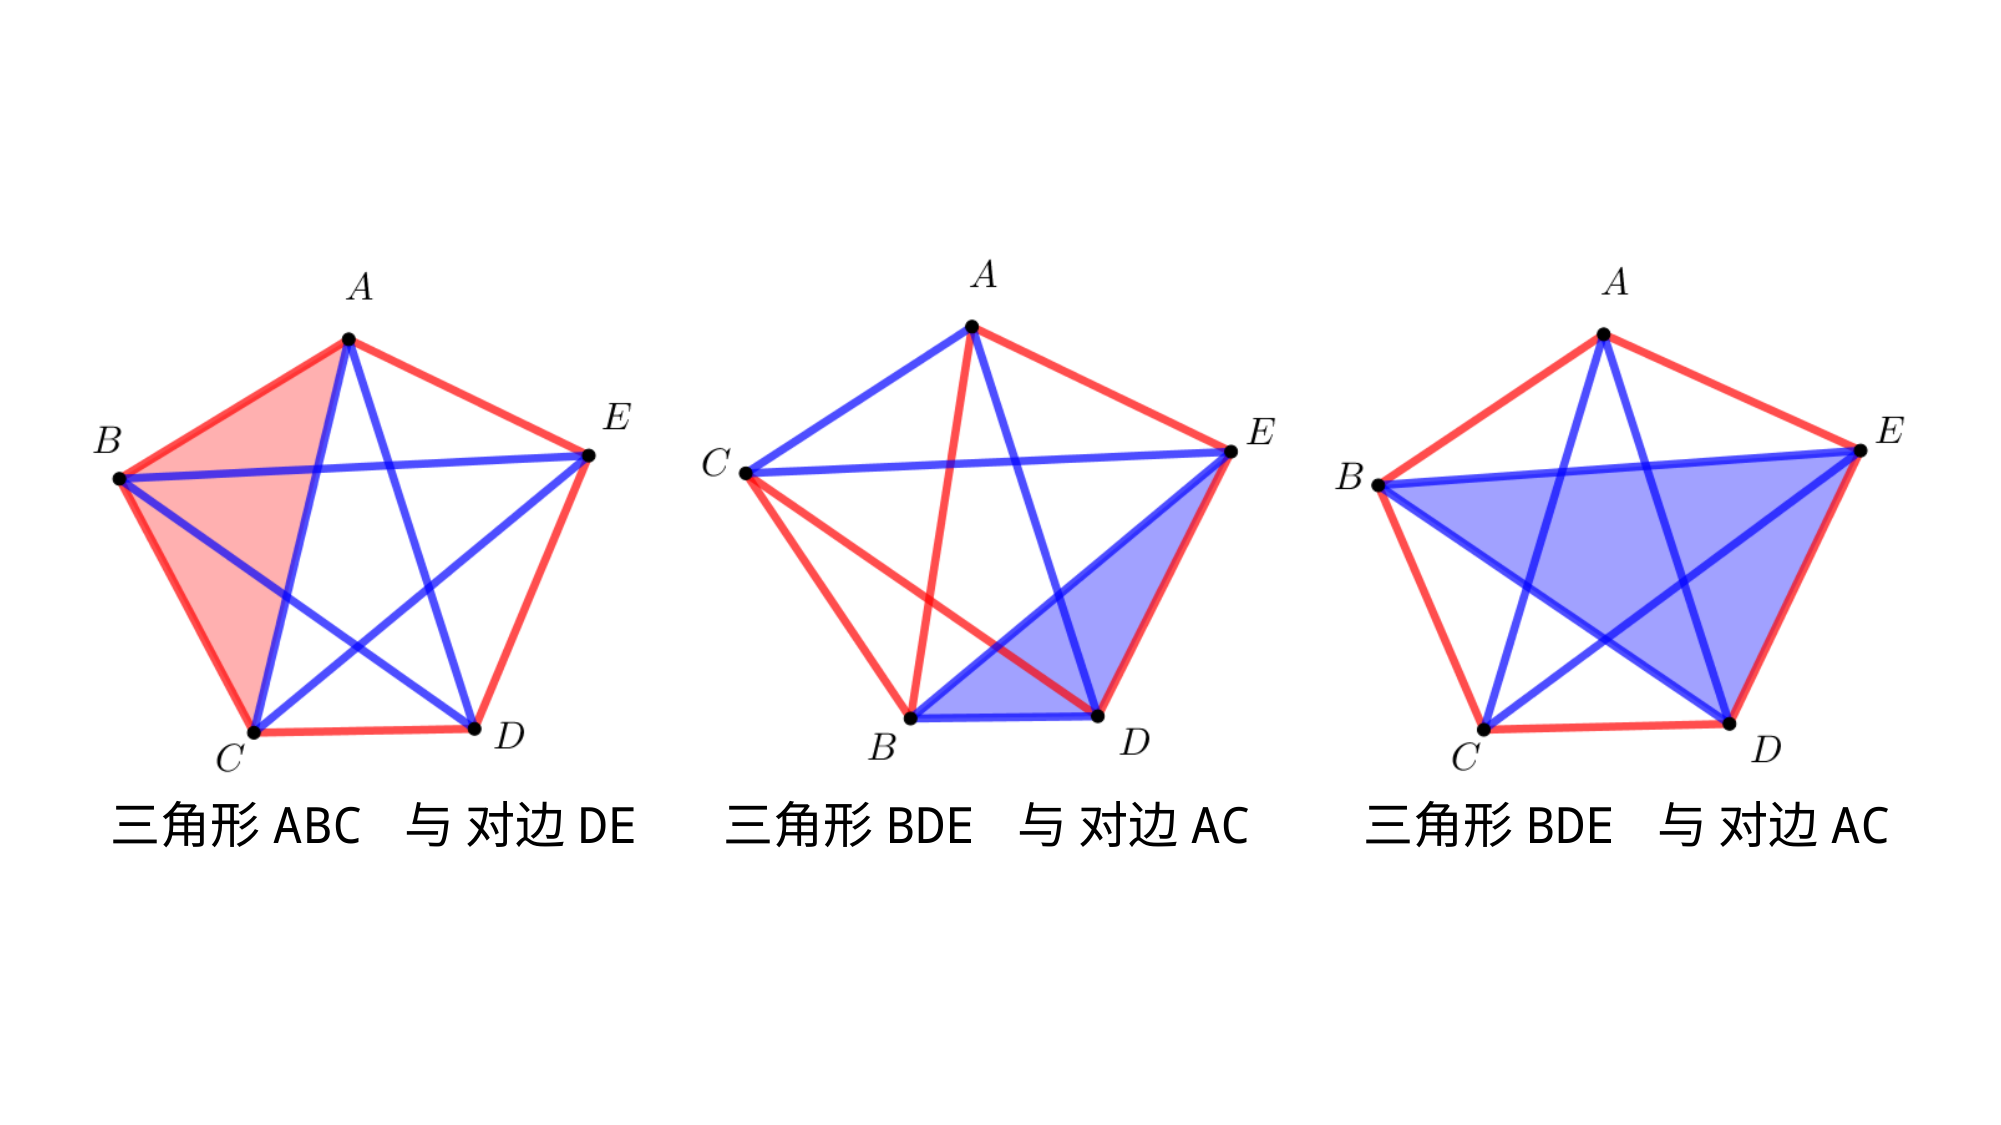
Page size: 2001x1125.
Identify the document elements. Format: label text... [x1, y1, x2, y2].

text_box 三角形BDE 与 对边AC [1348, 787, 1906, 861]
text_box 三角形ABC 与 对边DE [95, 787, 653, 861]
picture [71, 256, 1928, 787]
text_box 三角形BDE 与 对边AC [708, 787, 1266, 861]
